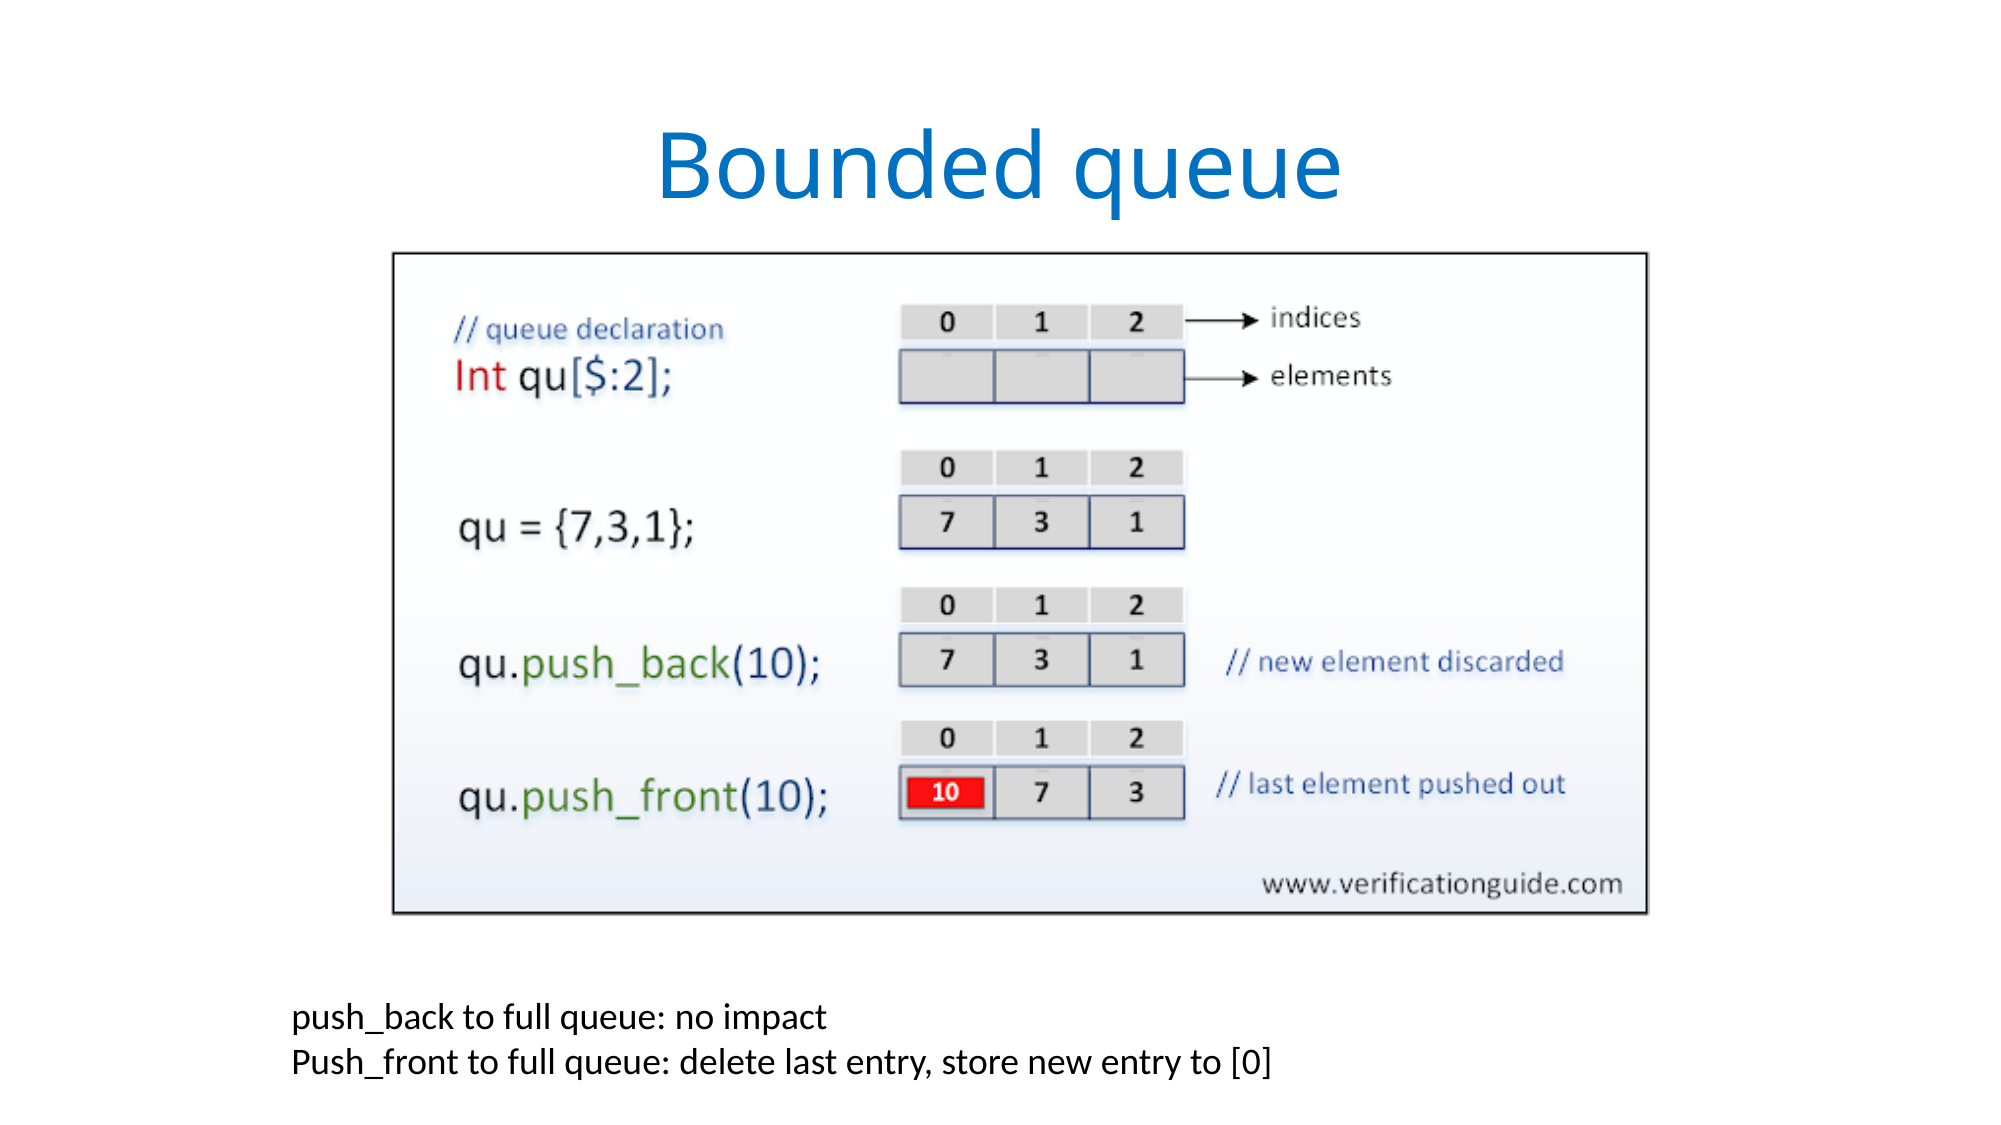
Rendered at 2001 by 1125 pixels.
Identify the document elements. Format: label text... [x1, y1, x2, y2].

text_box push_back to full queue: no impact Push_front to full queue: delete last entry, store new entry to [0] [276, 984, 1298, 1090]
title Bounded queue [137, 59, 1863, 278]
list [391, 251, 1650, 920]
